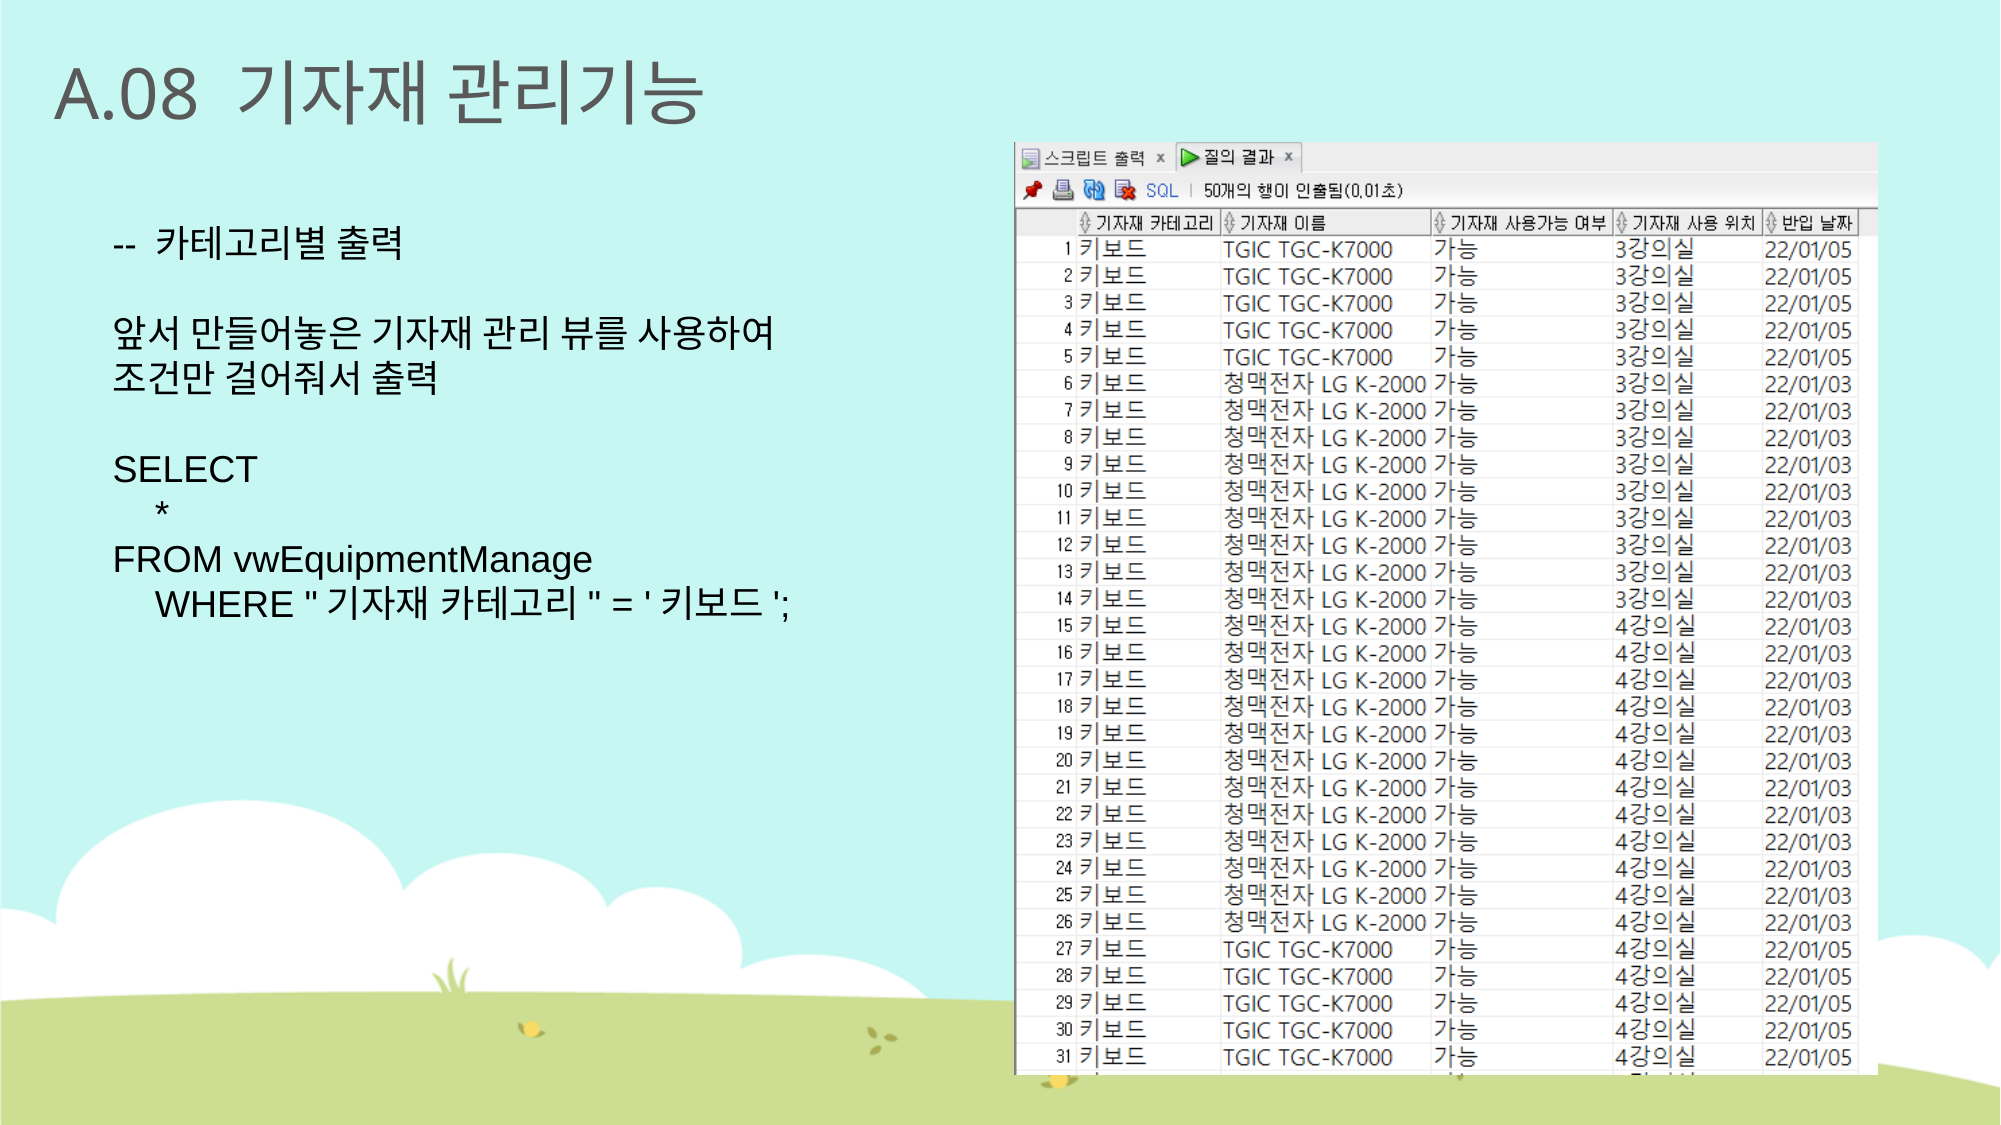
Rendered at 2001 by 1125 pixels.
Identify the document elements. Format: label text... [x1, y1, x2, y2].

title A.08 기자재 관리기능 [39, 26, 1586, 143]
picture [0, 0, 2001, 1125]
text_box -- 카테고리별 출력 앞서 만들어놓은 기자재 관리 뷰를 사용하여 조건만 걸어줘서 출력 SELECT * FROM vwEquipmentManage WHERE "기자재 카테고리" = '키보드'; [97, 205, 916, 686]
